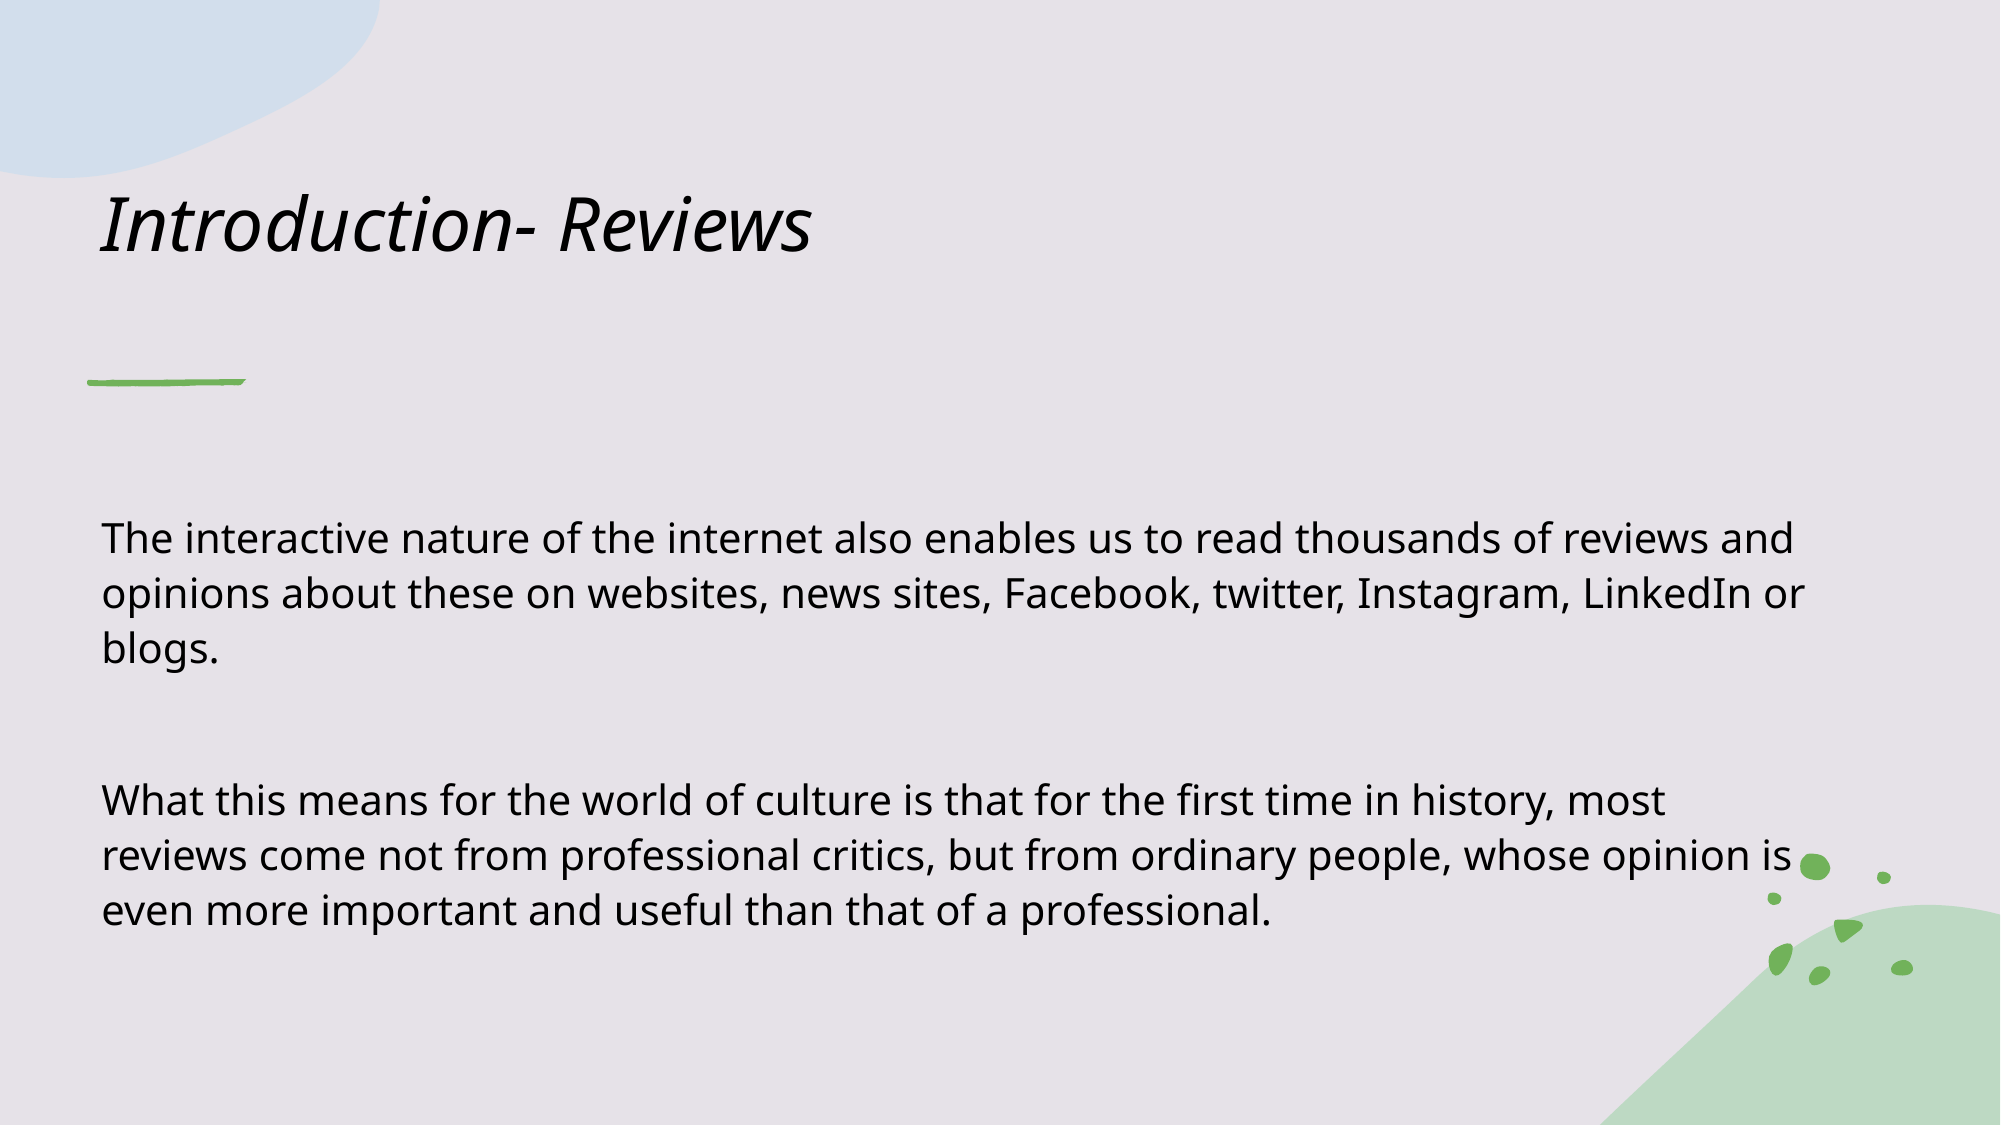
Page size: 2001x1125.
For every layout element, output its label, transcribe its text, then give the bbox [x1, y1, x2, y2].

title Introduction- Reviews [86, 56, 1740, 242]
list The interactive nature of the internet also enables us to read thousands of reviews and opinions about these on websites, news sites, Facebook, twitter, Instagram, LinkedIn or blogs. What this means for the world of culture is that for the first time in history, most reviews come not from professional critics, but from ordinary people, whose opinion is even more important and useful than that of a professional. [86, 242, 1829, 1016]
